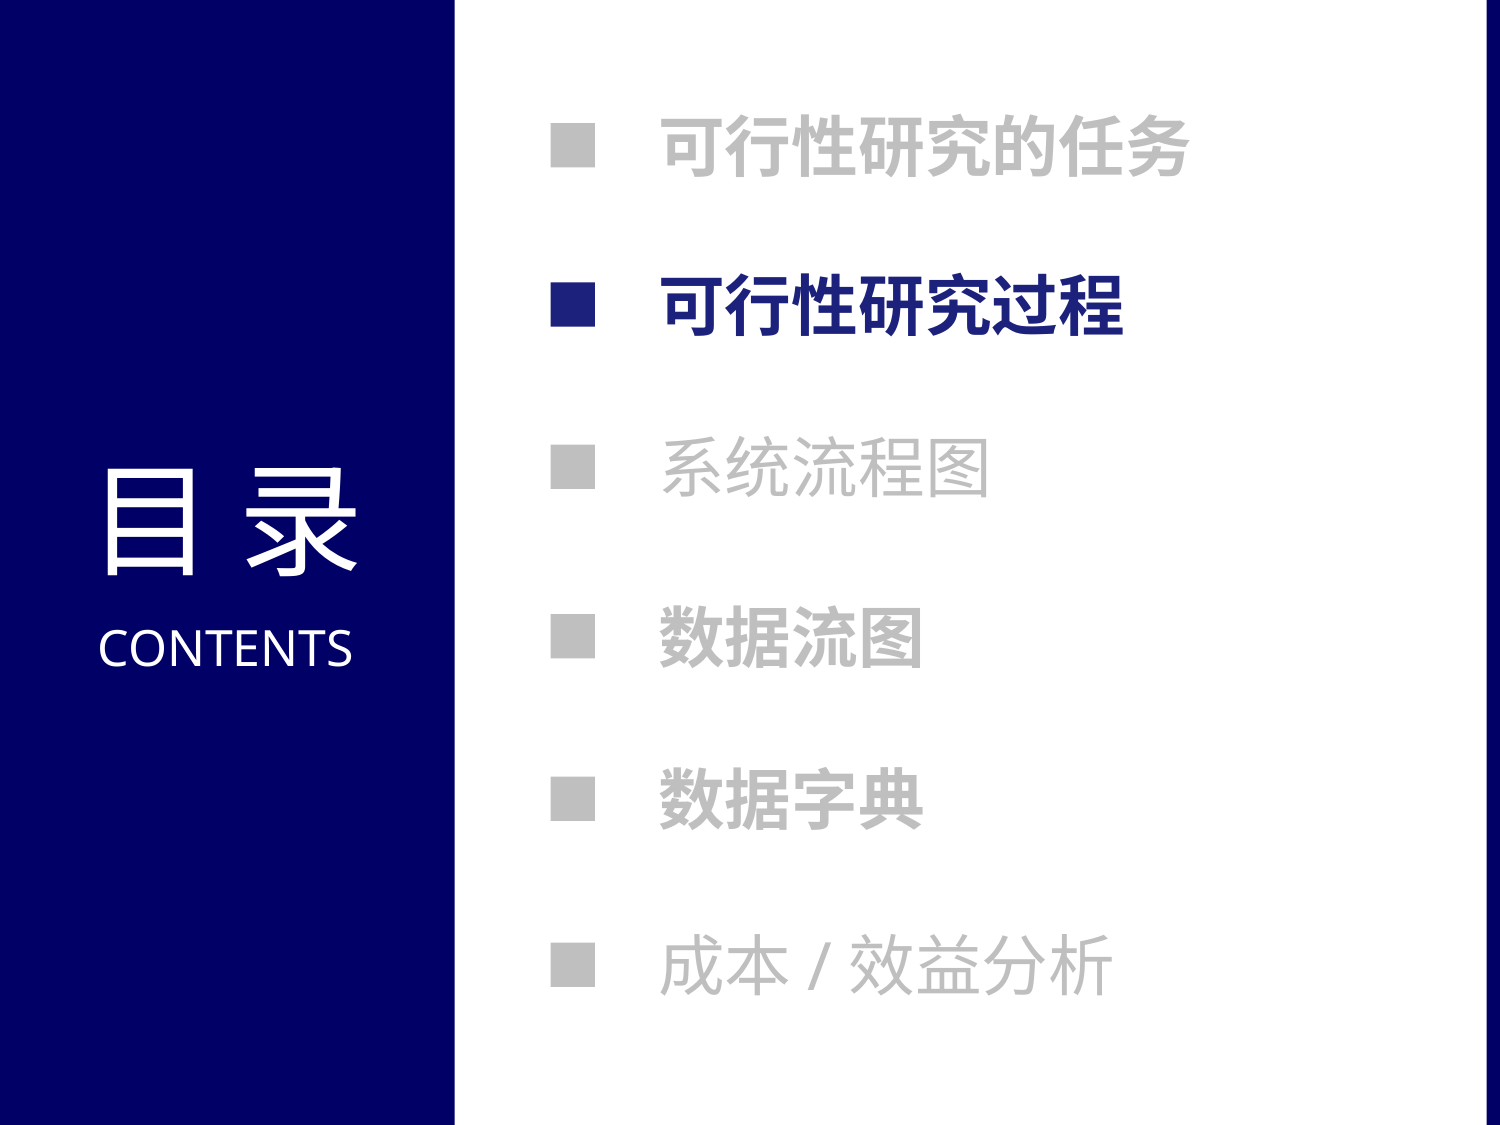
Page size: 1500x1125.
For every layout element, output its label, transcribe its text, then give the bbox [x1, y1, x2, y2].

text_box [550, 776, 595, 821]
text_box 可行性研究的任务 [643, 97, 1437, 192]
text_box 数据流图 [643, 588, 1437, 683]
text_box [550, 282, 595, 327]
text_box 可行性研究过程 [643, 256, 1437, 352]
text_box [550, 444, 595, 489]
text_box 成本/效益分析 [643, 916, 1437, 1012]
text_box [550, 123, 595, 168]
text_box [550, 614, 595, 659]
text_box 系统流程图 [643, 418, 1437, 514]
text_box 数据字典 [643, 750, 1437, 846]
text_box [550, 942, 595, 987]
